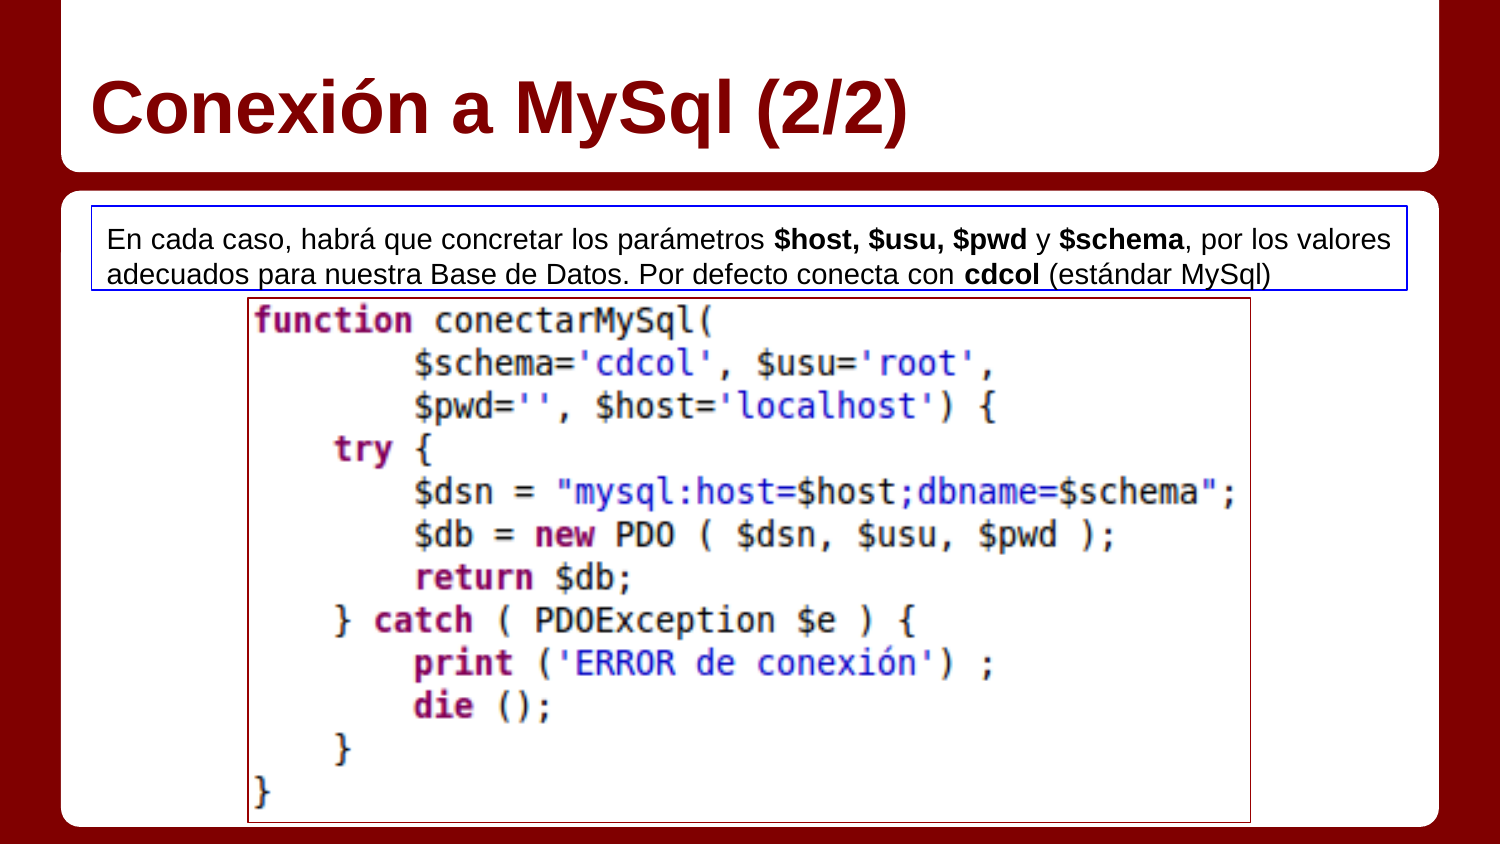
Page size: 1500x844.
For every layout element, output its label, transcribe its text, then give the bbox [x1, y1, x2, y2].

picture [248, 298, 1250, 822]
title Conexión a MySql (2/2) [75, 22, 1425, 164]
text_box En cada caso, habrá que concretar los parámetros $host, $usu, $pwd y $schema, por los valores adecuados para nuestra Base de Datos. Por defecto conecta con cdcol (estándar MySql) [91, 205, 1407, 290]
